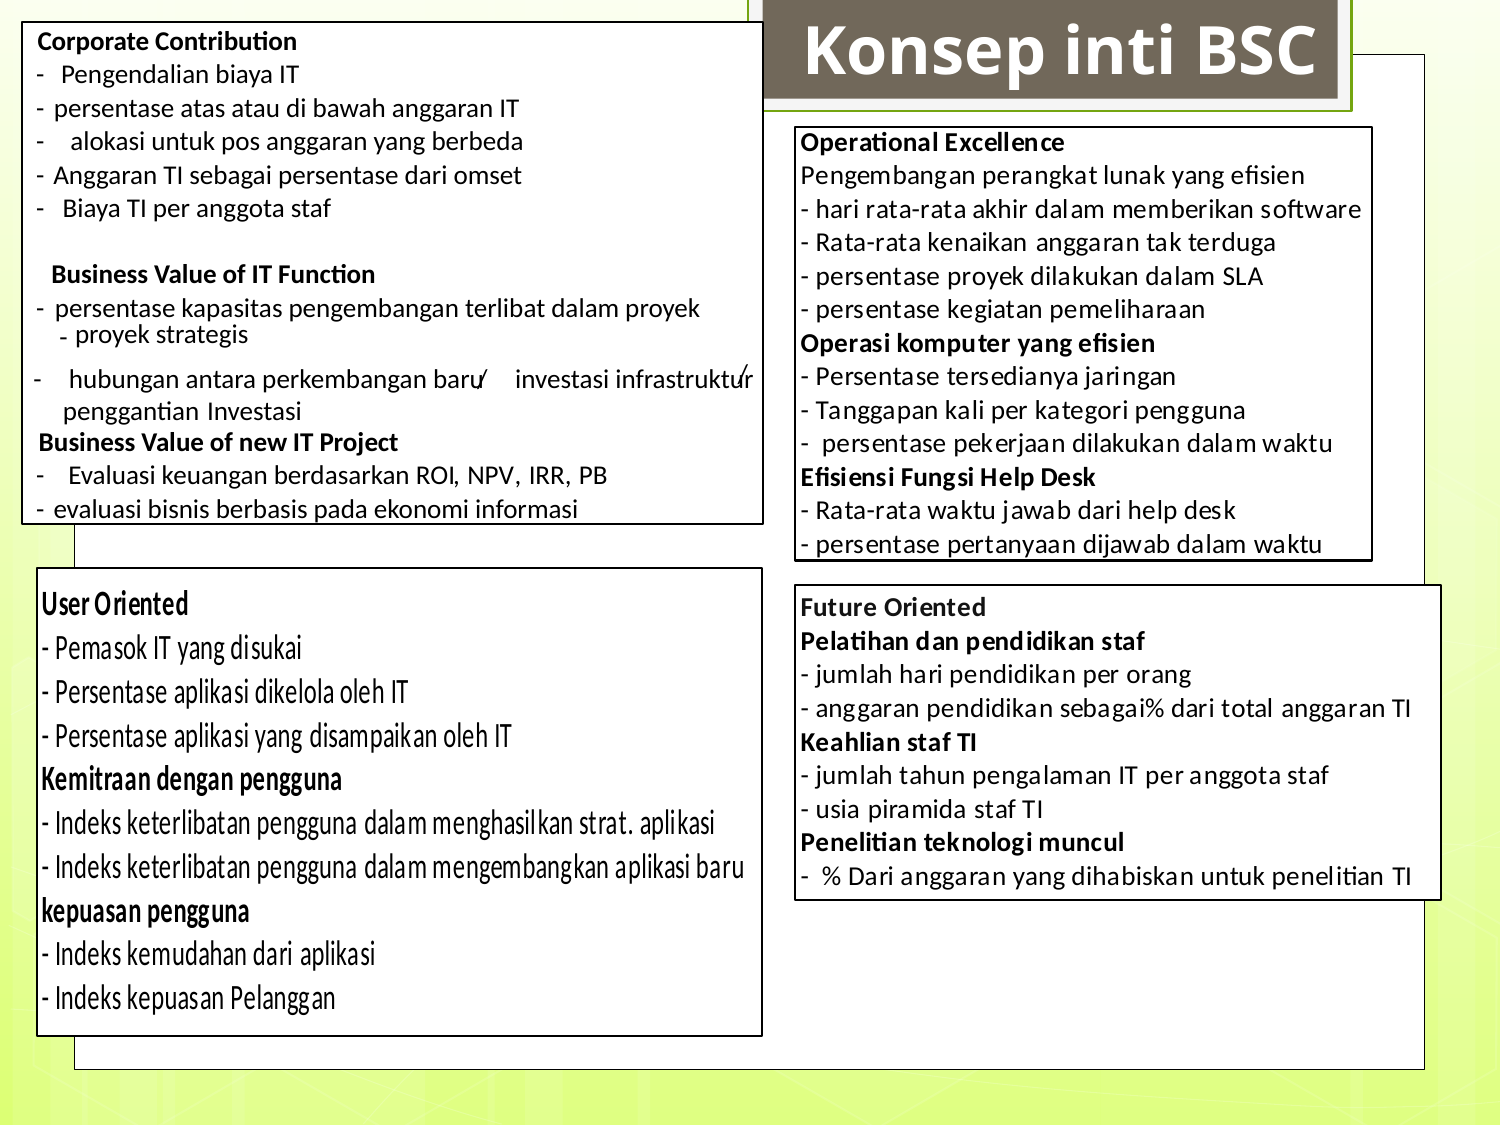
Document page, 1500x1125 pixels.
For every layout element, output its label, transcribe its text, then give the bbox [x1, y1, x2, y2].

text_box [11, 11, 784, 539]
picture [783, 114, 1376, 576]
picture [26, 562, 764, 1039]
text_box Konsep inti BSC [747, 0, 1374, 95]
picture [783, 579, 1443, 908]
